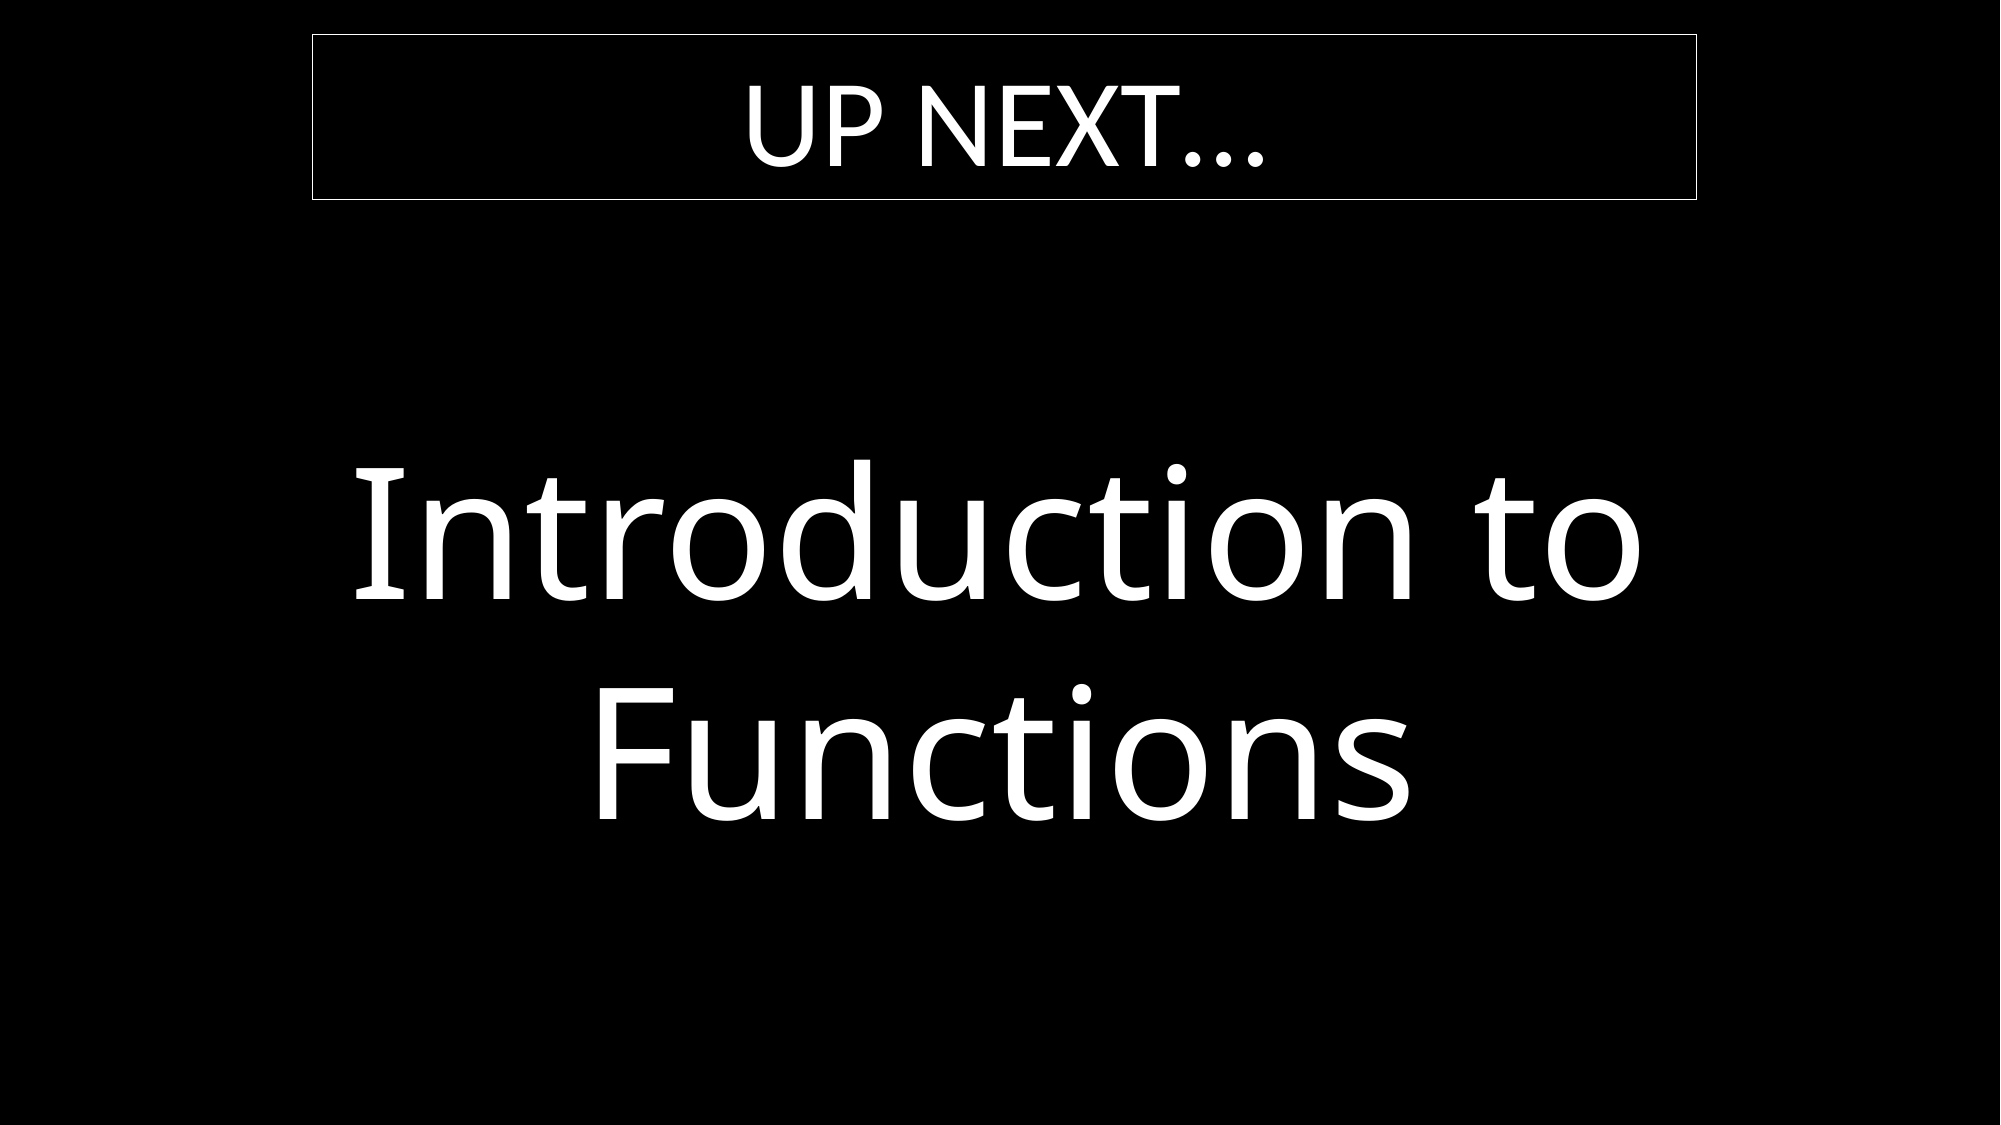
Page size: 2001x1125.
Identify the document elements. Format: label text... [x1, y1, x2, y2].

text_box Up Next… [312, 34, 1697, 200]
text_box Introduction to Functions [262, 409, 1737, 864]
